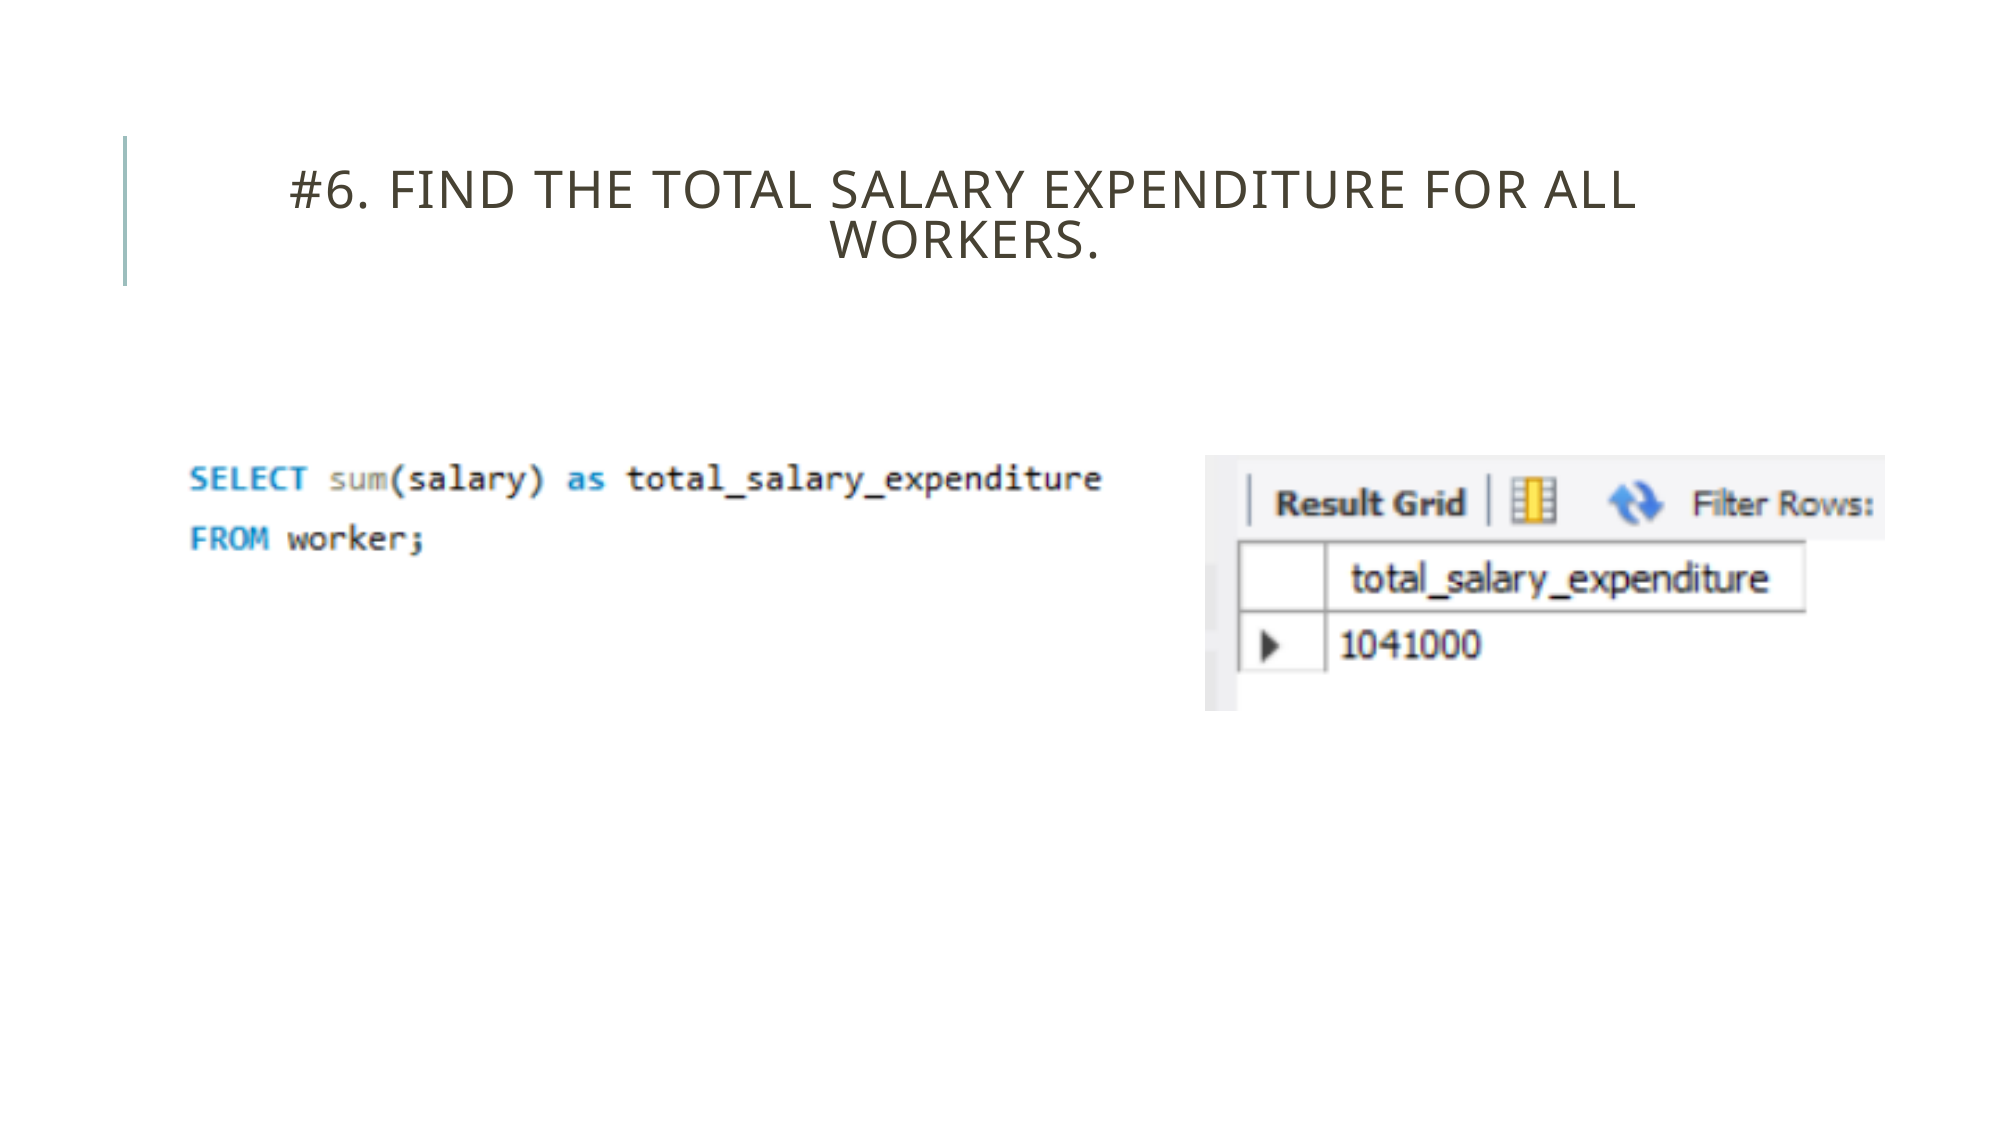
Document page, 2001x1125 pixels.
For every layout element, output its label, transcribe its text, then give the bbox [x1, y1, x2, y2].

title #6. Find the total salary expenditure for all workers. [168, 96, 1763, 342]
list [167, 453, 1181, 583]
picture [1204, 455, 1885, 711]
